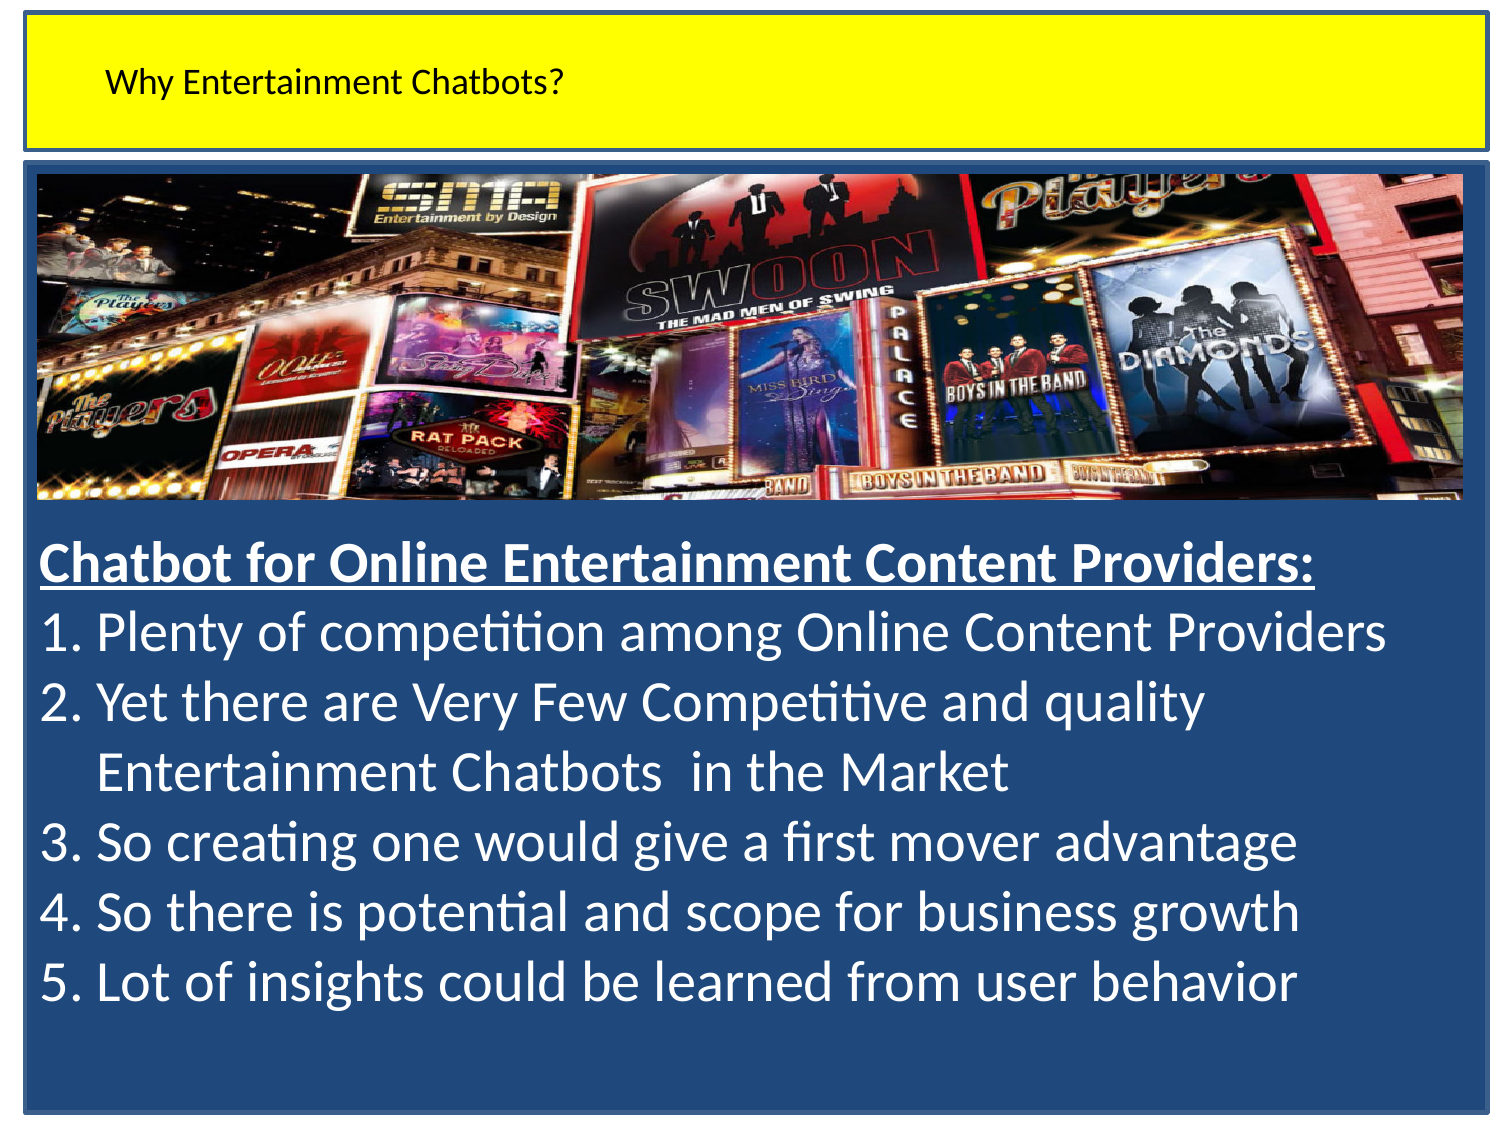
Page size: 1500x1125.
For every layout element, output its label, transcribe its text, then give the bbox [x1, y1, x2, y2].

text_box Chatbot for Online Entertainment Content Providers: Plenty of competition among Online Content Providers Yet there are Very Few Competitive and quality Entertainment Chatbots in the Market So creating one would give a first mover advantage So there is potential and scope for business growth Lot of insights could be learned from user behavior [23, 160, 1490, 1115]
picture [37, 174, 1463, 501]
text_box Why Entertainment Chatbots? [90, 49, 581, 110]
text_box [23, 10, 1490, 152]
